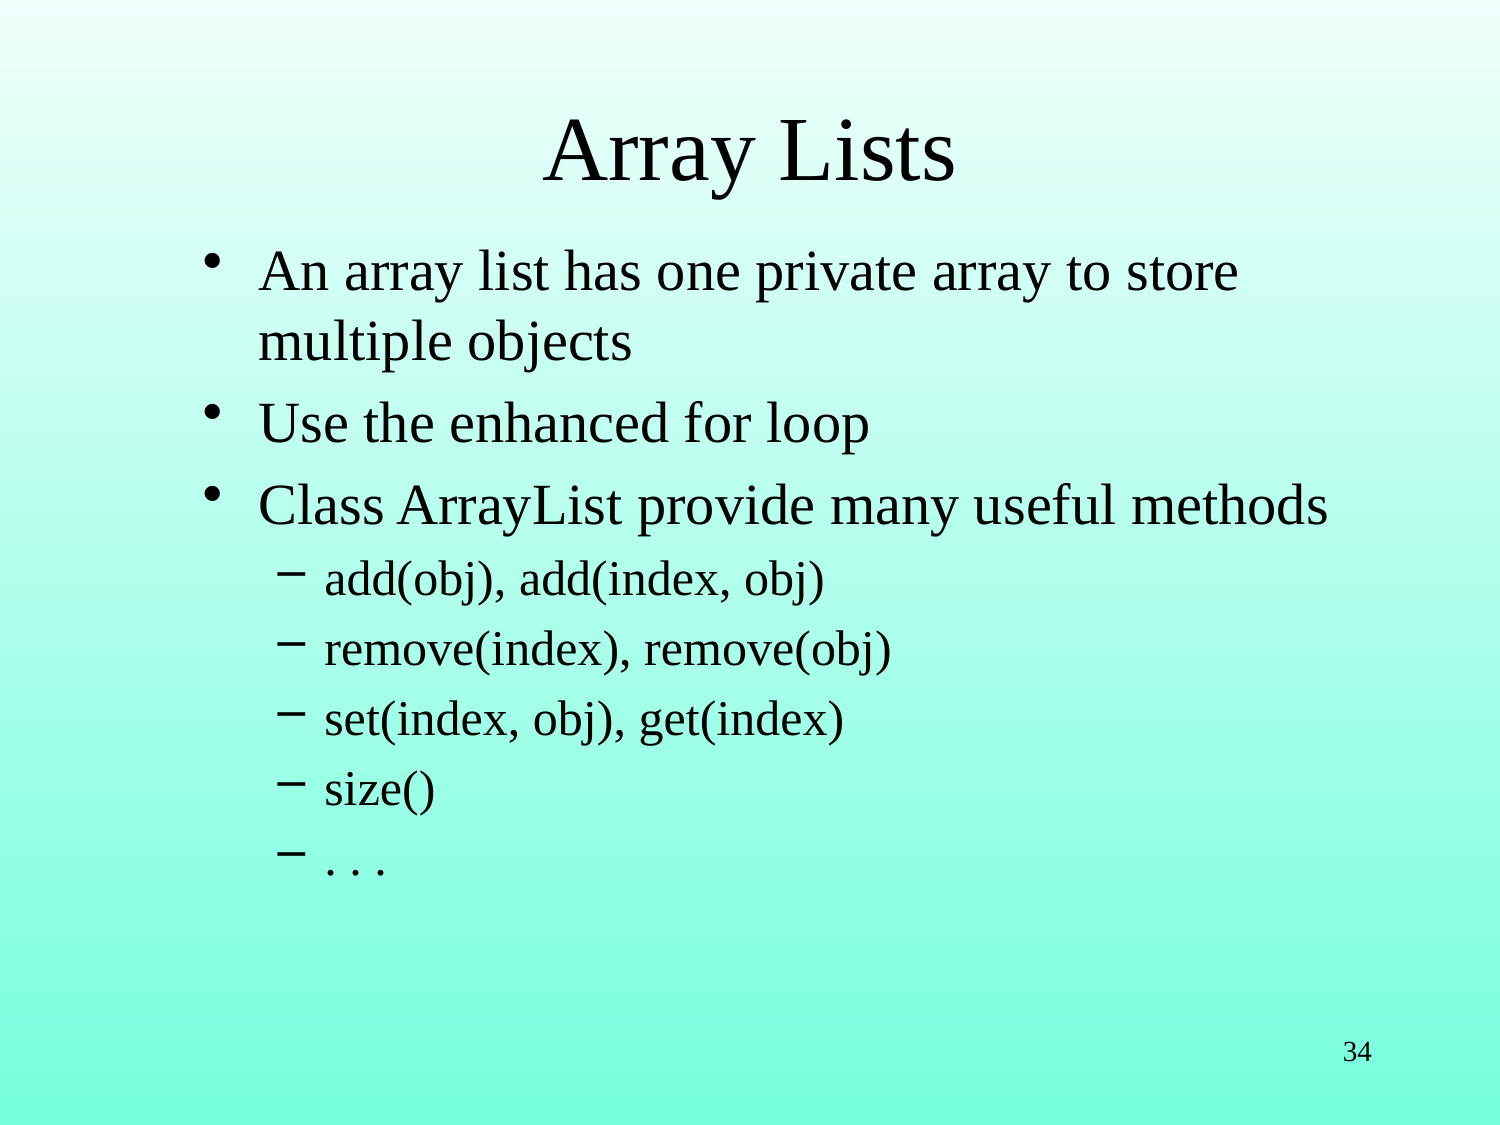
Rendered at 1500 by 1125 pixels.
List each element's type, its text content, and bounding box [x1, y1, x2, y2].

list An array list has one private array to store multiple objects Use the enhanced for loop Class ArrayList provide many useful methods add(obj), add(index, obj) remove(index), remove(obj) set(index, obj), get(index) size() . . . [187, 224, 1413, 938]
title Array Lists [112, 50, 1388, 238]
slide_number 34 [1074, 1024, 1388, 1101]
